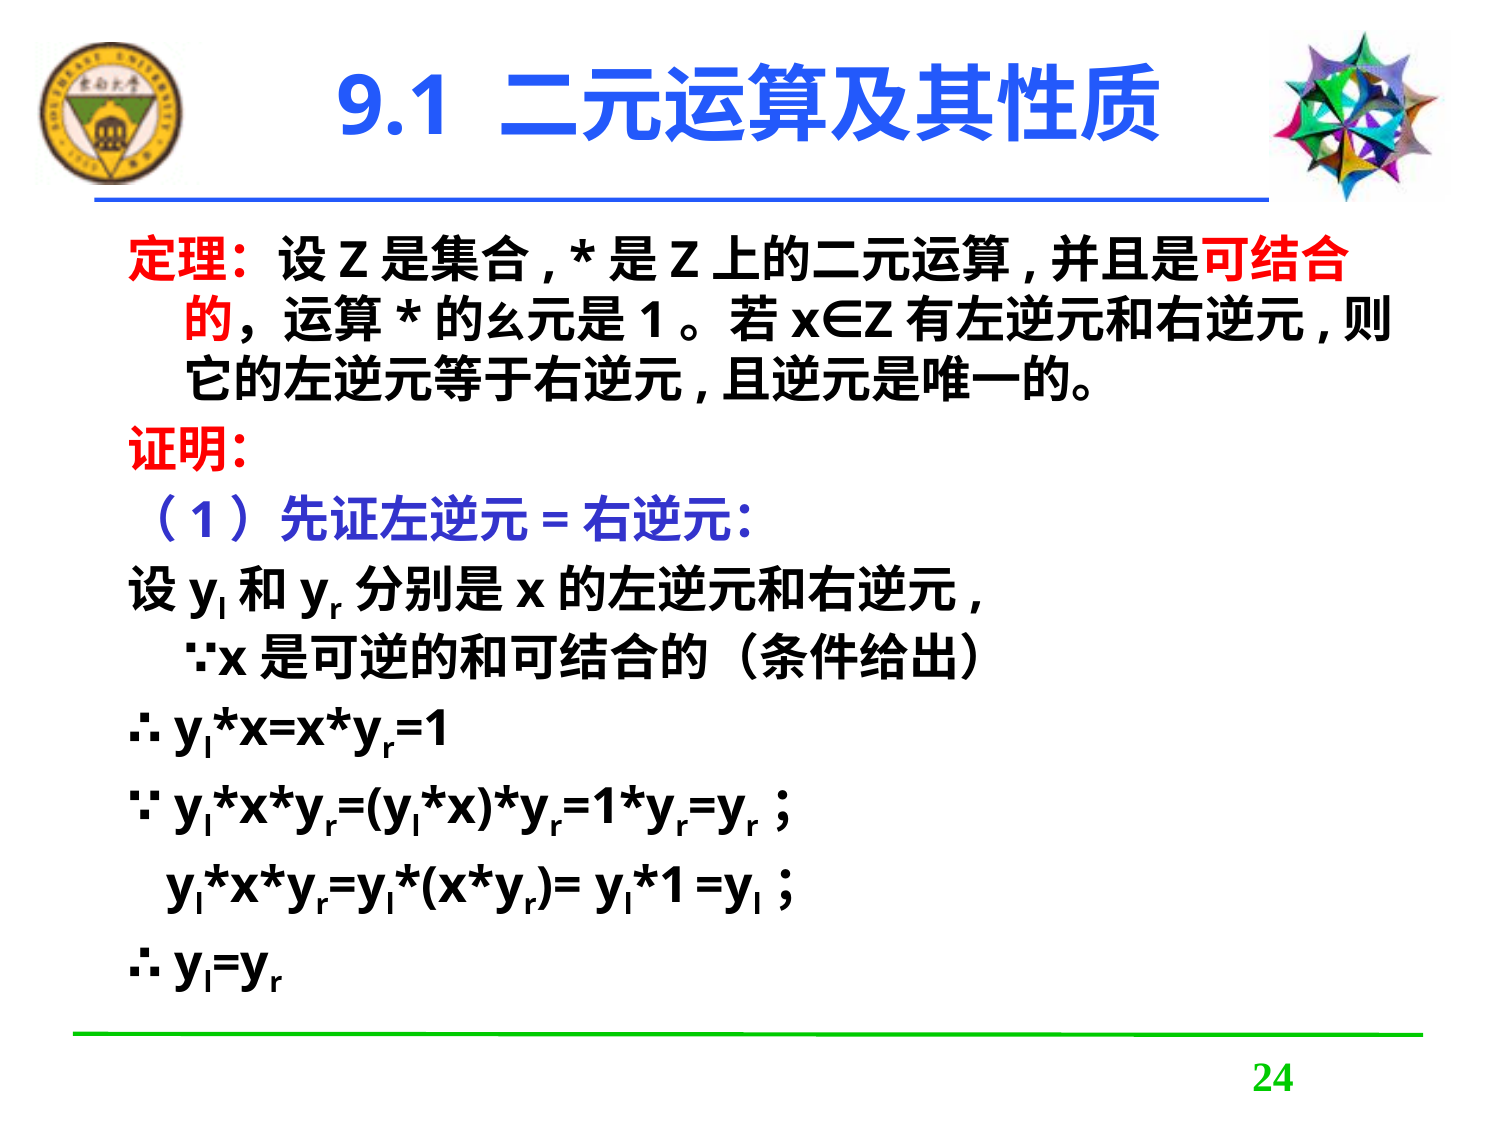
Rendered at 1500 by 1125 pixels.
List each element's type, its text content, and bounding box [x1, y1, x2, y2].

picture [1269, 30, 1451, 202]
list 定理：设Z是集合, *是Z上的二元运算,并且是可结合的，运算*的幺元是1。若x∈Z有左逆元和右逆元,则它的左逆元等于右逆元,且逆元是唯一的。 证明： （1）先证左逆元=右逆元： 设yl和yr分别是x的左逆元和右逆元, ∵x是可逆的和可结合的（条件给出） ∴ yl*x=x*yr=1 ∵ yl*x*yr=(yl*x)*yr=1*yr=yr； yl*x*yr=yl*(x*yr)= yl*1 =yl； ∴ yl=yr [111, 219, 1424, 1024]
title 9.1 二元运算及其性质 [111, 6, 1388, 196]
picture [29, 42, 111, 185]
